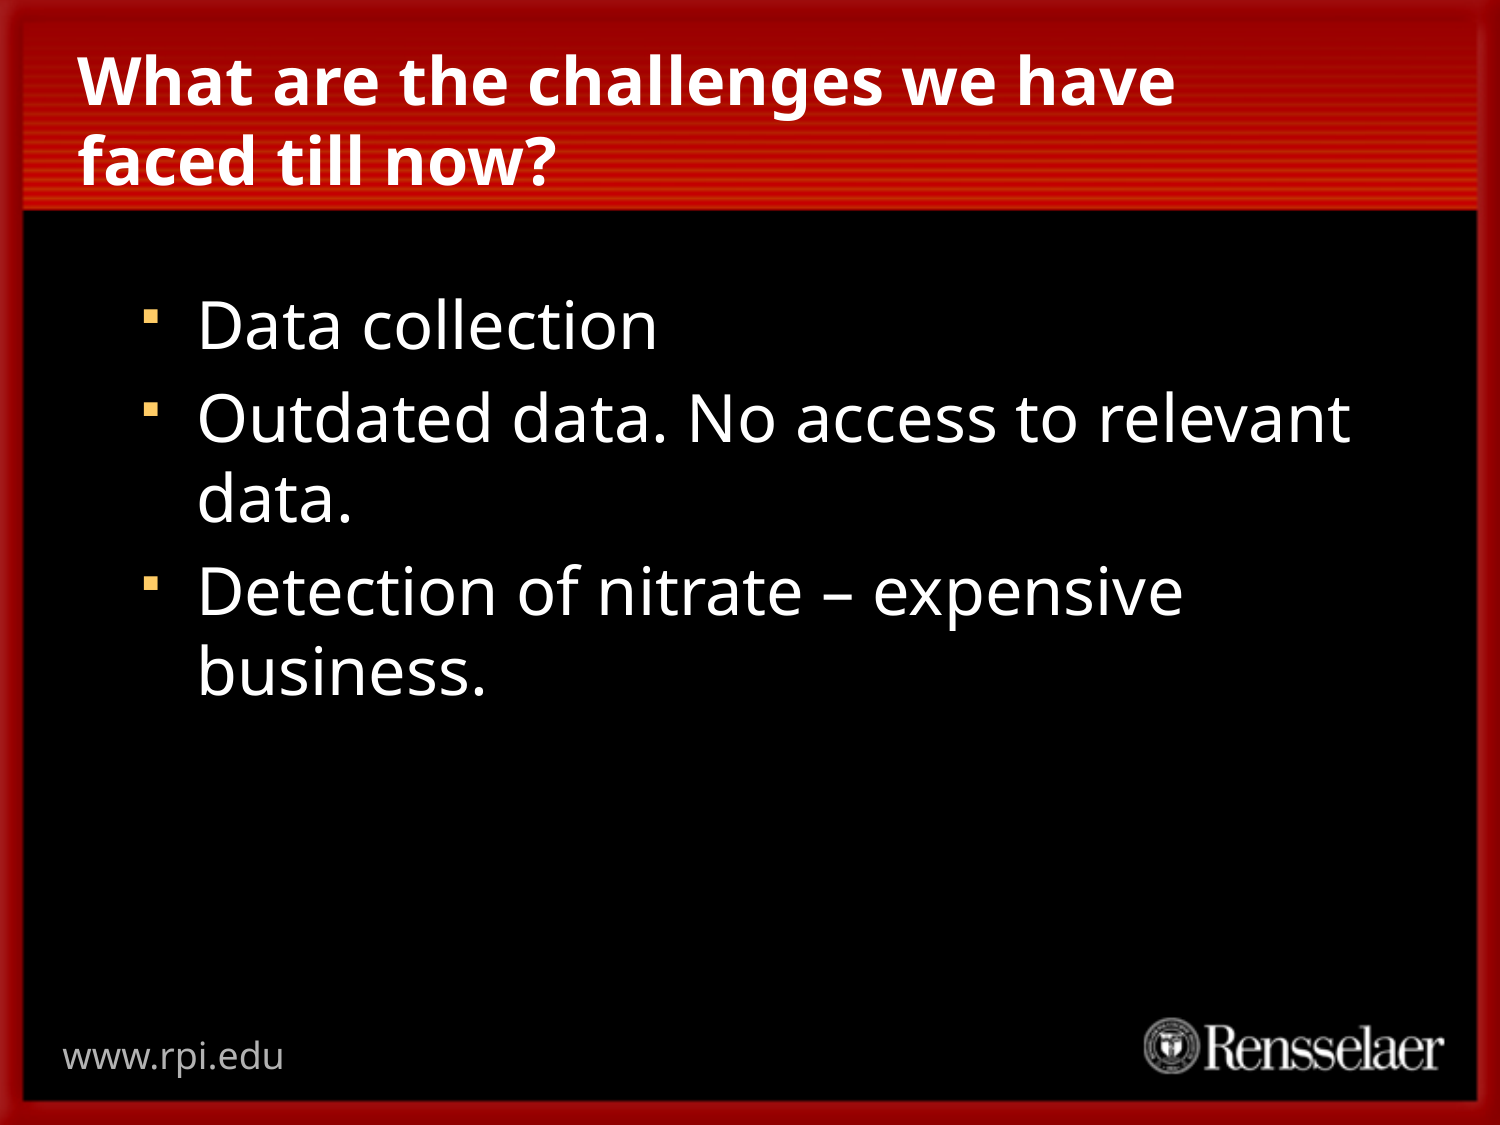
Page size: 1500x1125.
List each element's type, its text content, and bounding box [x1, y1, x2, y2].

list Data collection Outdated data. No access to relevant data. Detection of nitrate – expensive business. [125, 275, 1425, 988]
title What are the challenges we have faced till now? [62, 50, 1388, 188]
picture [0, 0, 1500, 1125]
